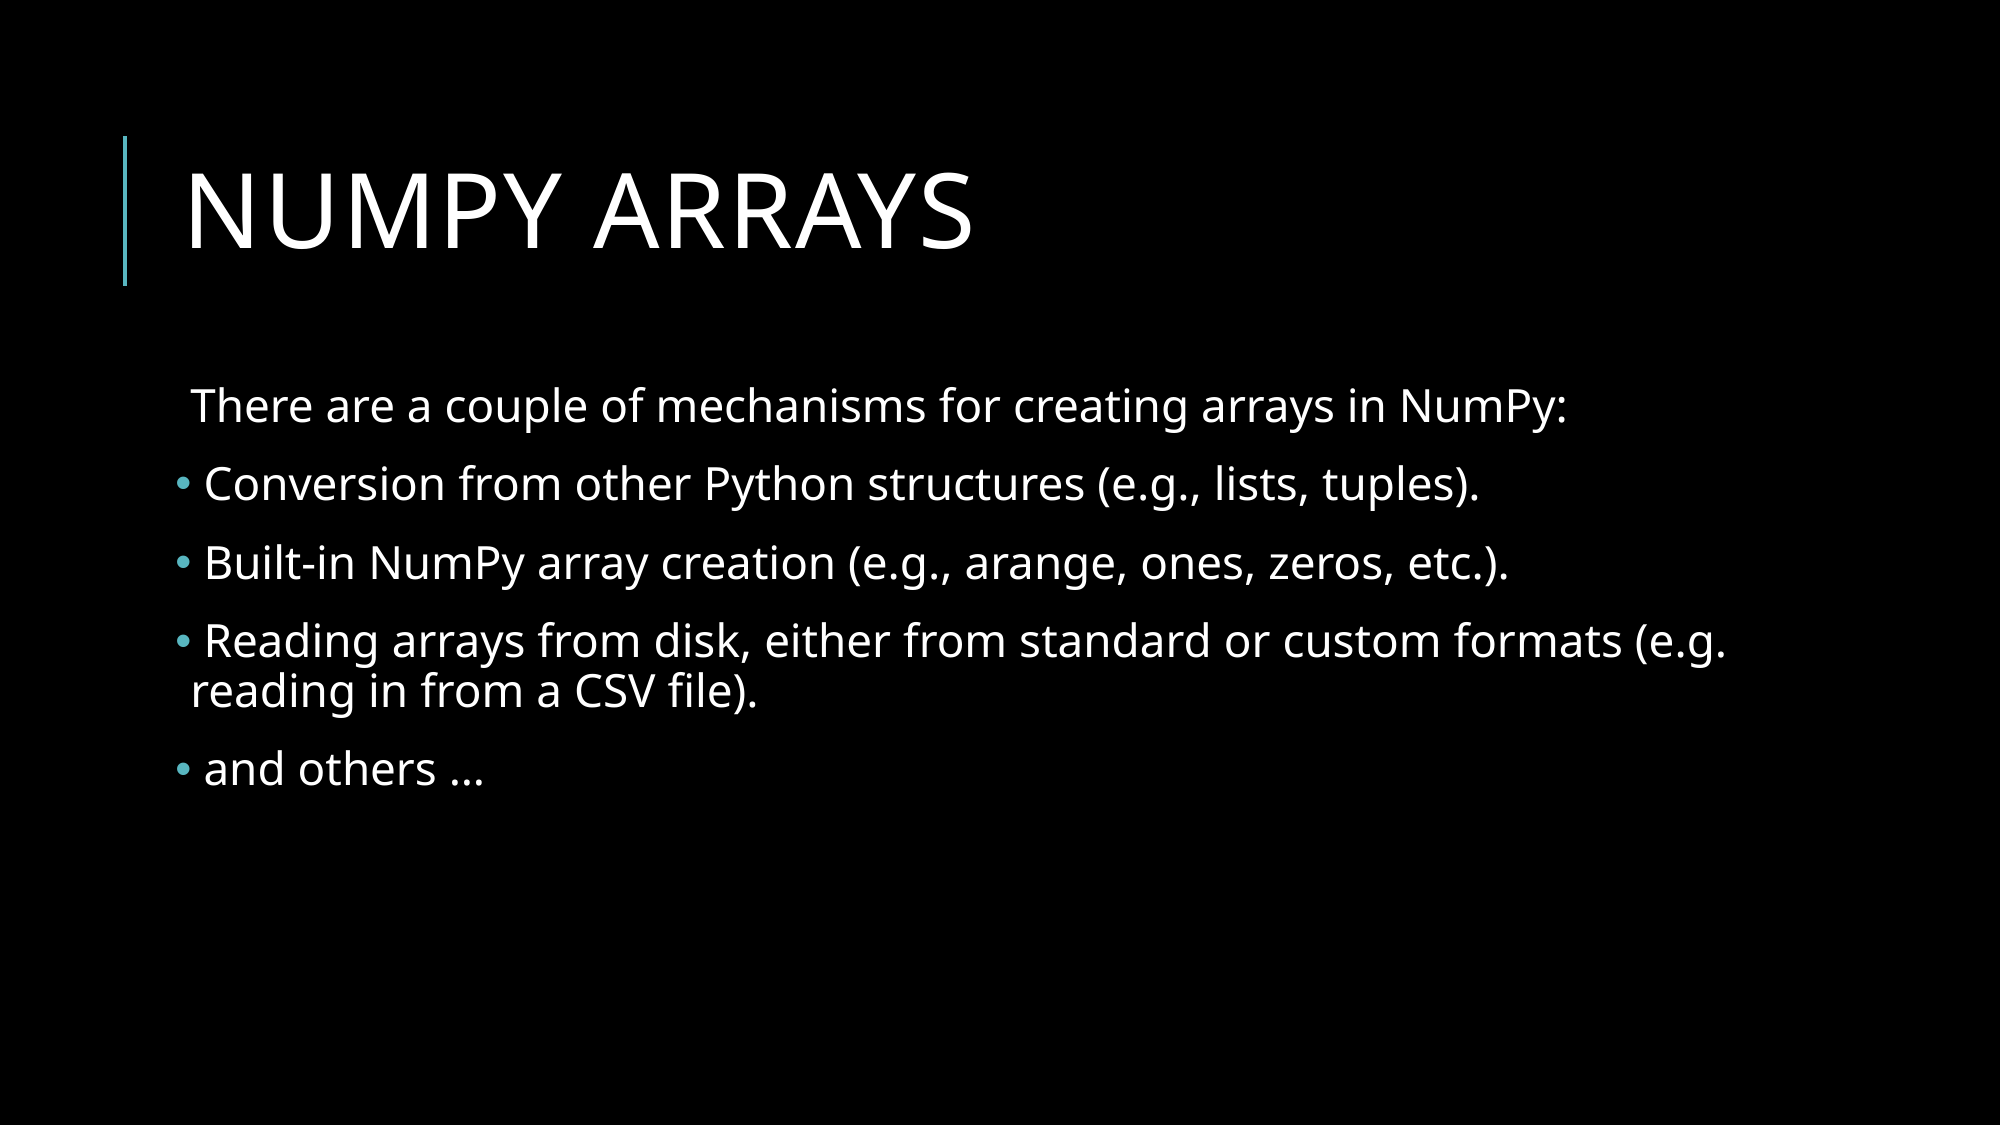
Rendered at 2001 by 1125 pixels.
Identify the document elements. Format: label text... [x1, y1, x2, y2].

title Numpy arrays [168, 96, 1763, 342]
list There are a couple of mechanisms for creating arrays in NumPy: Conversion from other Python structures (e.g., lists, tuples). Built-in NumPy array creation (e.g., arange, ones, zeros, etc.). Reading arrays from disk, either from standard or custom formats (e.g. reading in from a CSV file). and others … [168, 375, 1763, 1035]
